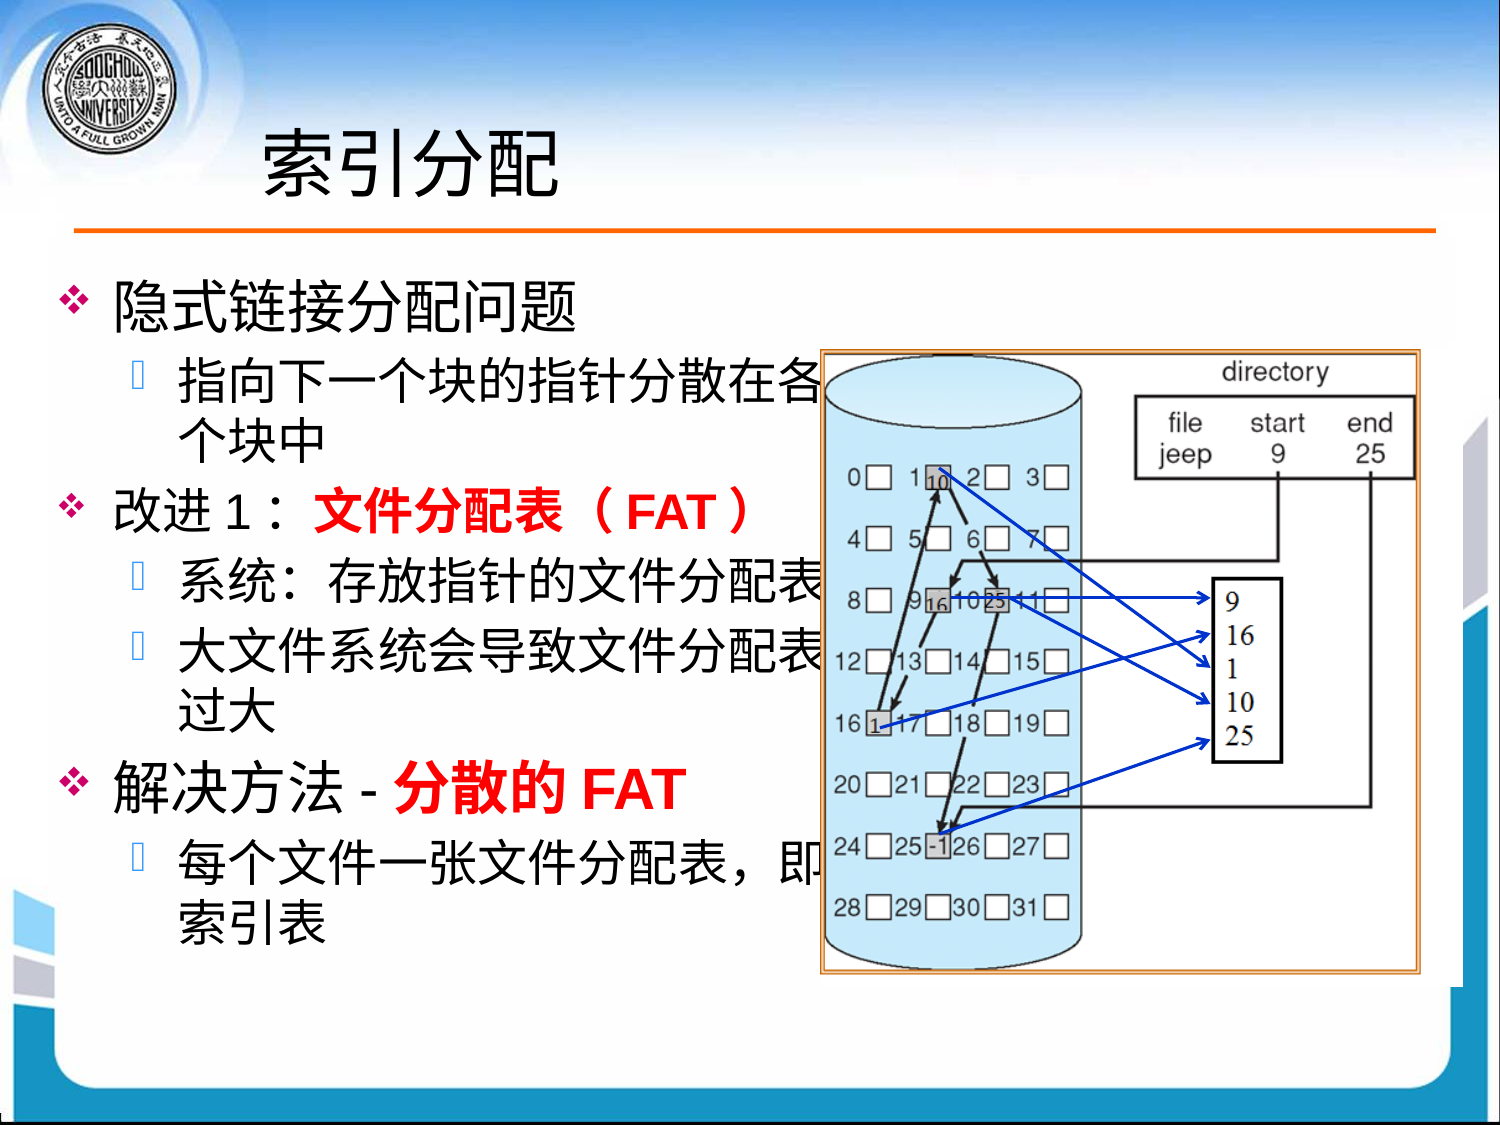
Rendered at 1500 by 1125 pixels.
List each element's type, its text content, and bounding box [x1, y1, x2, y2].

list 隐式链接分配问题 指向下一个块的指针分散在各个块中 改进1：文件分配表（FAT） 系统：存放指针的文件分配表 大文件系统会导致文件分配表过大 解决方法-分散的FAT 每个文件一张文件分配表，即索引表 [41, 262, 857, 1012]
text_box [1009, 597, 1211, 705]
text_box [938, 739, 1211, 835]
picture [0, 0, 1500, 1125]
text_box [879, 633, 1211, 729]
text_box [938, 467, 1211, 669]
title 索引分配 [245, 112, 1336, 210]
